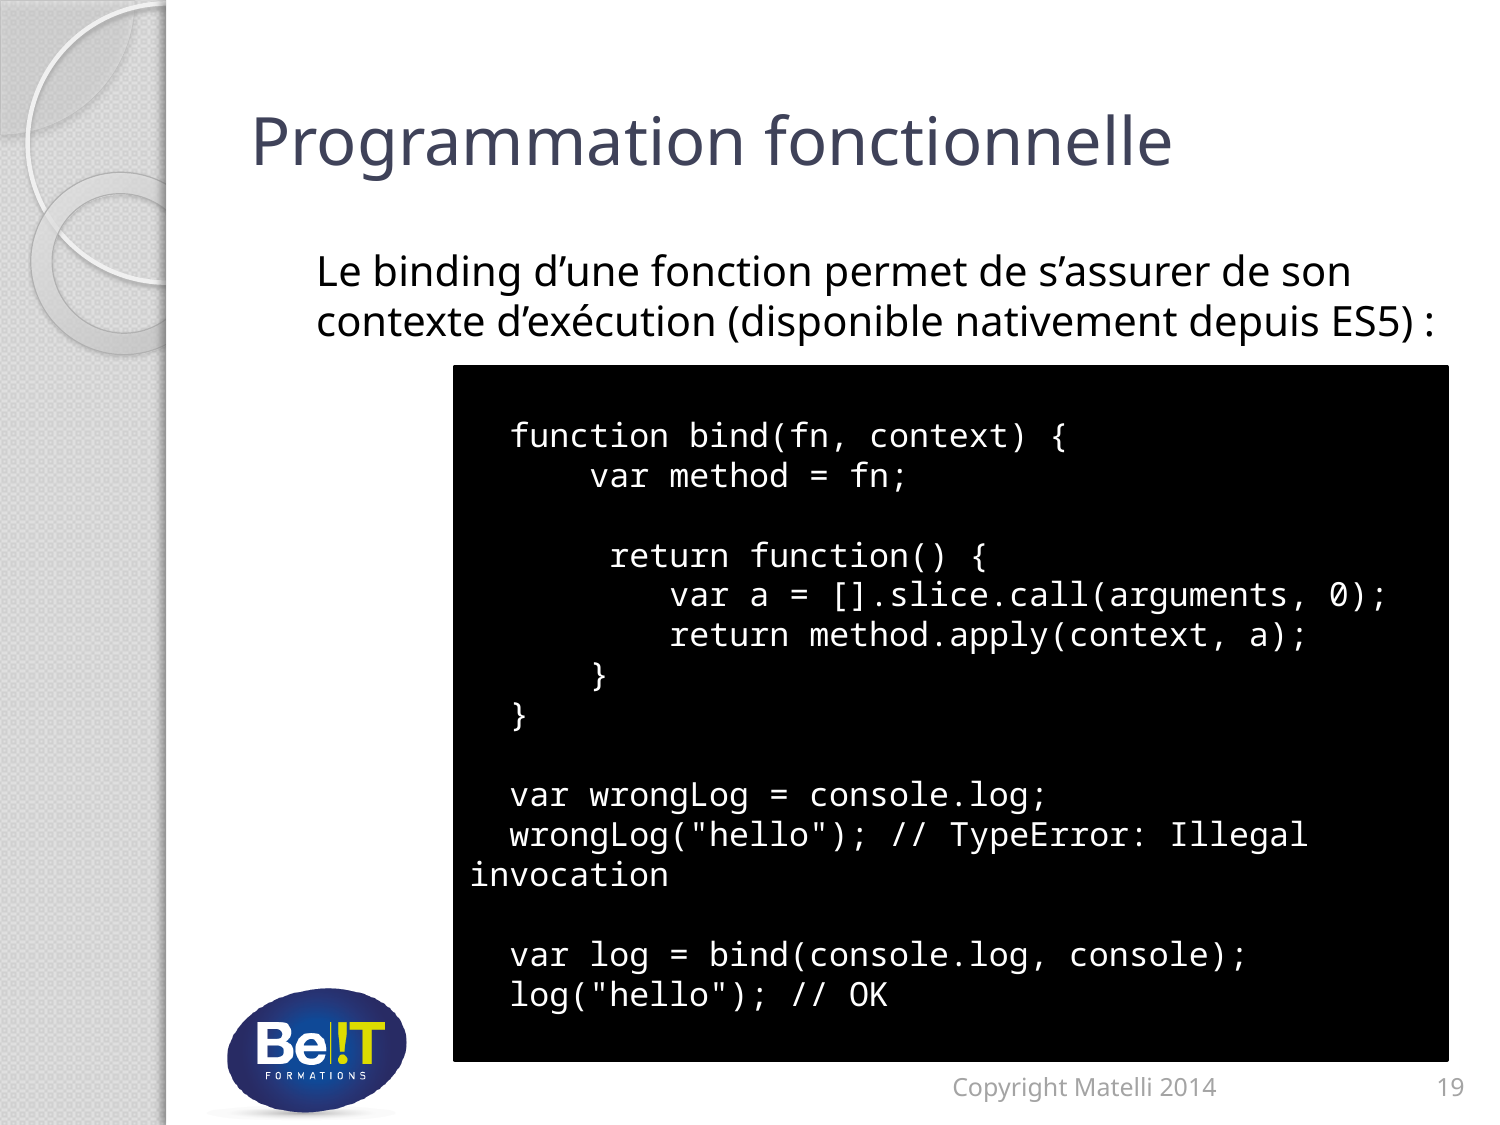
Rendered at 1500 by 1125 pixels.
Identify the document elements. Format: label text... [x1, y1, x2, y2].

text_box function bind(fn, context) { var method = fn; return function() { var a = [].slice.call(arguments, 0); return method.apply(context, a); } } var wrongLog = console.log; wrongLog("hello"); // TypeError: Illegal invocation var log = bind(console.log, console); log("hello"); // OK [453, 365, 1449, 1062]
list Le binding d’une fonction permet de s’assurer de son contexte d’exécution (disponible nativement depuis ES5) : [235, 237, 1466, 1025]
slide_number 19 [1413, 1034, 1488, 1113]
footer Copyright Matelli 2014 [937, 1062, 1413, 1113]
picture [171, 977, 442, 1125]
title Programmation fonctionnelle [235, 45, 1466, 233]
